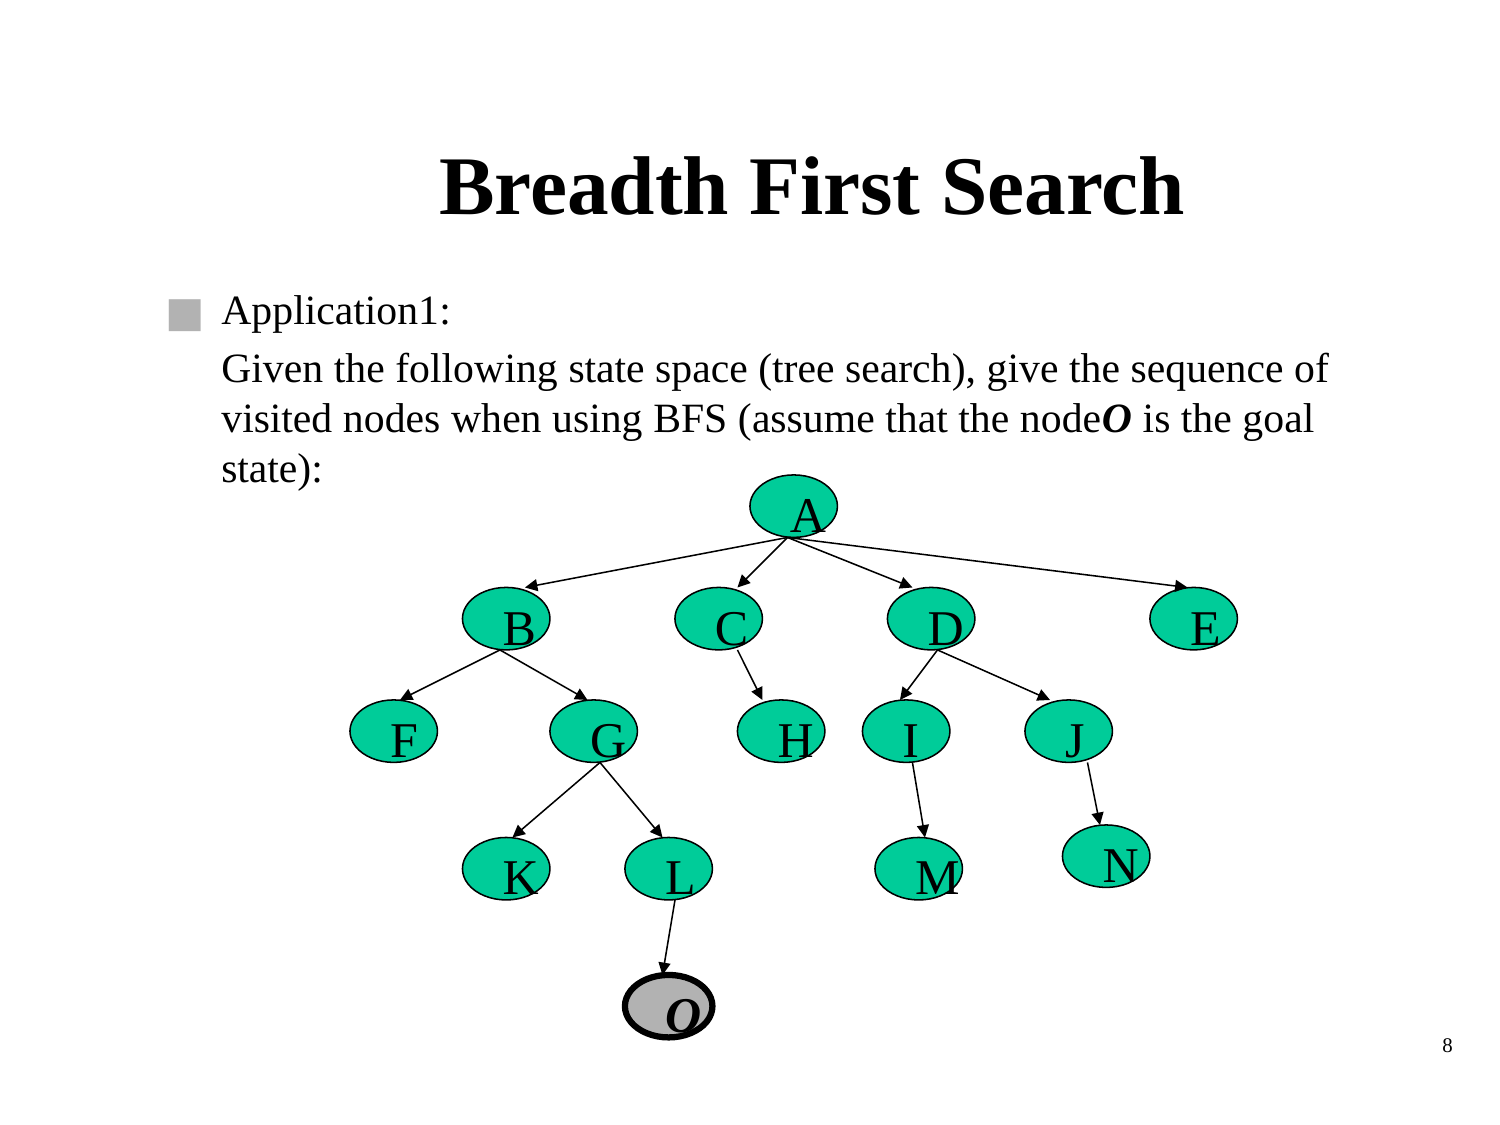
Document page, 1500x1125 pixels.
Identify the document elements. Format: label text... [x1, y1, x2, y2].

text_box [349, 474, 1238, 1038]
text_box Application1: Given the following state space (tree search), give the sequence of visited nodes when using BFS (assume that the nodeO is the goal state): [149, 274, 1425, 413]
title Breadth First Search [174, 87, 1450, 275]
slide_number ‹#› [1155, 1024, 1468, 1100]
